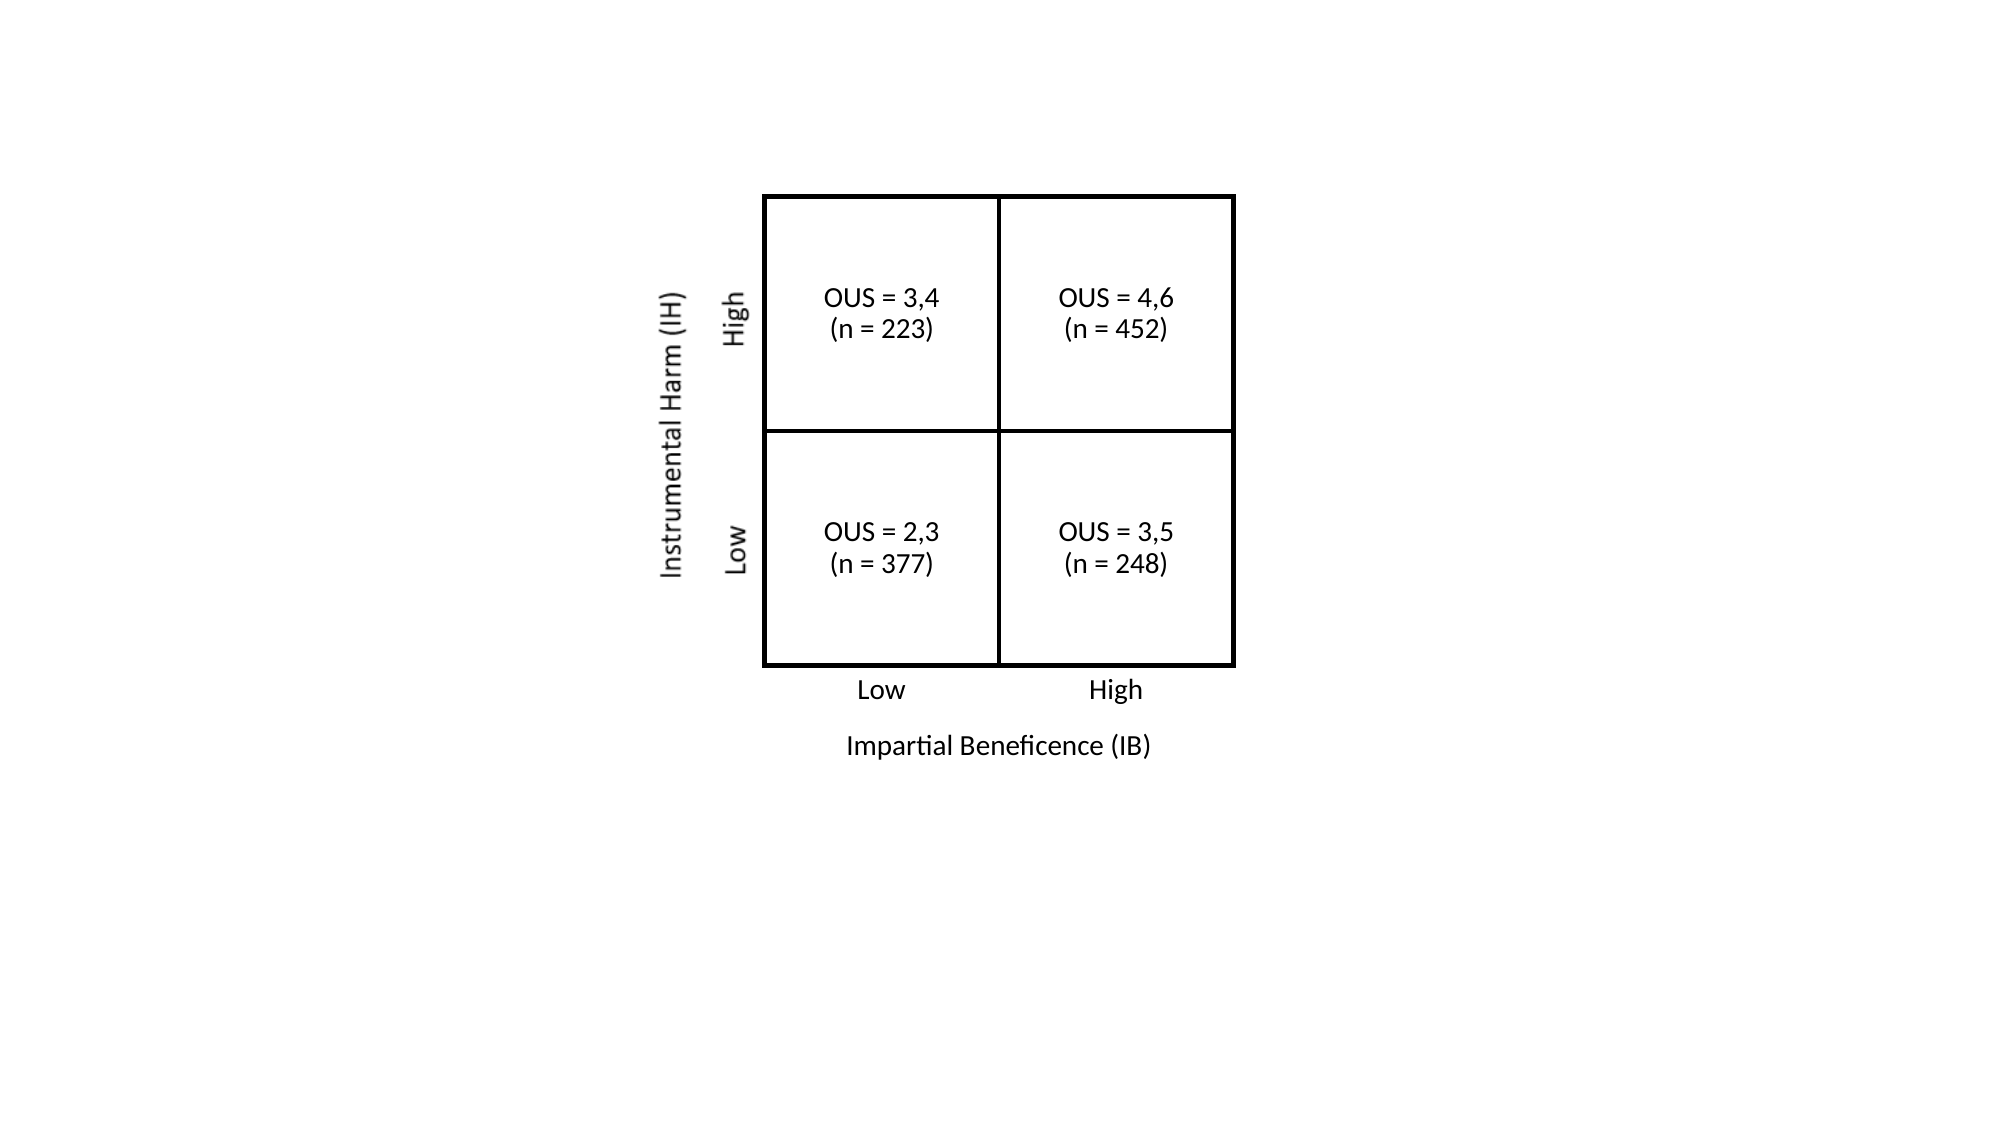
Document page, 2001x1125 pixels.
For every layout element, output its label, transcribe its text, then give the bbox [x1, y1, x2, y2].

text_box OUS = 2,3 (n = 377) [819, 516, 944, 580]
text_box Impartial Beneficence (IB) [845, 729, 1152, 762]
text_box [765, 197, 1000, 430]
picture [709, 514, 760, 580]
picture [715, 282, 754, 361]
text_box OUS = 3,5 (n = 248) [1054, 516, 1179, 580]
text_box [1000, 197, 1234, 430]
text_box High [1089, 674, 1144, 707]
text_box [765, 432, 1000, 665]
text_box Low [857, 674, 906, 707]
picture [648, 276, 690, 586]
text_box [1000, 432, 1234, 665]
text_box OUS = 4,6 (n = 452) [1054, 282, 1179, 346]
text_box OUS = 3,4 (n = 223) [819, 282, 944, 346]
